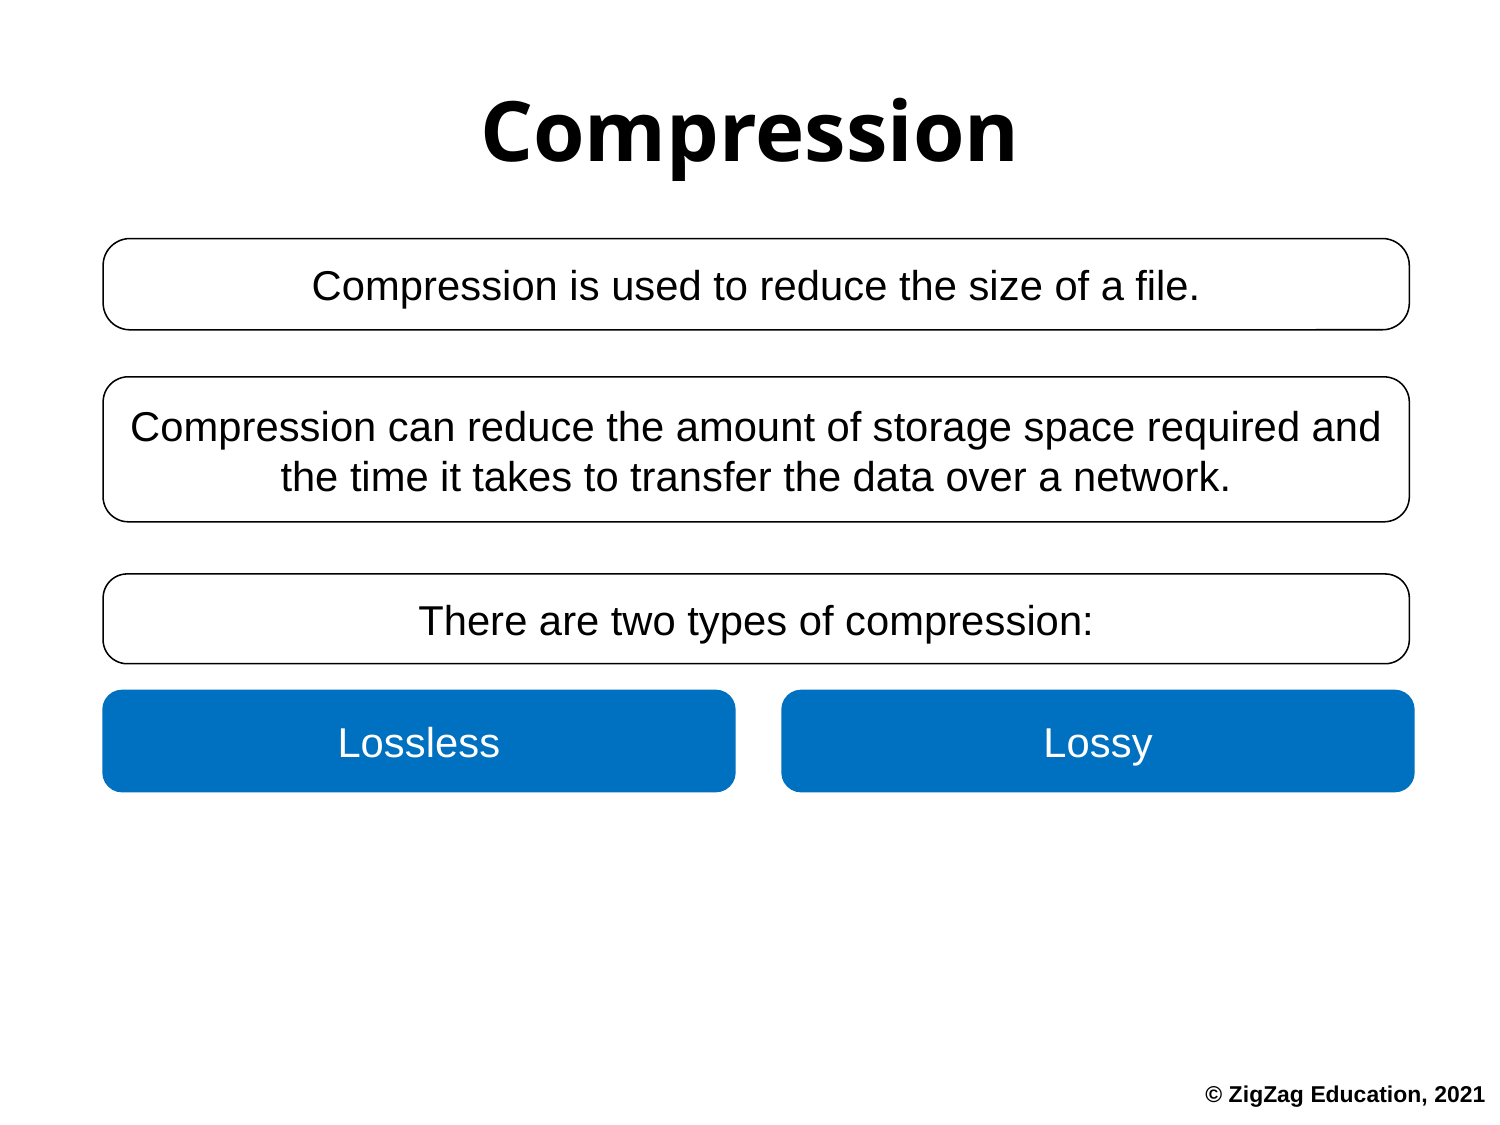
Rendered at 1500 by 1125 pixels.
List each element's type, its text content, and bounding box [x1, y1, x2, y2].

text_box Compression is used to reduce the size of a file. [103, 238, 1410, 330]
text_box © ZigZag Education, 2021 [1204, 1079, 1486, 1107]
text_box Lossy [782, 690, 1414, 792]
text_box There are two types of compression: [103, 573, 1410, 664]
text_box Compression can reduce the amount of storage space required and the time it takes to transfer the data over a network. [103, 376, 1410, 522]
title Compression [103, 82, 1397, 206]
text_box Lossless [103, 690, 735, 792]
